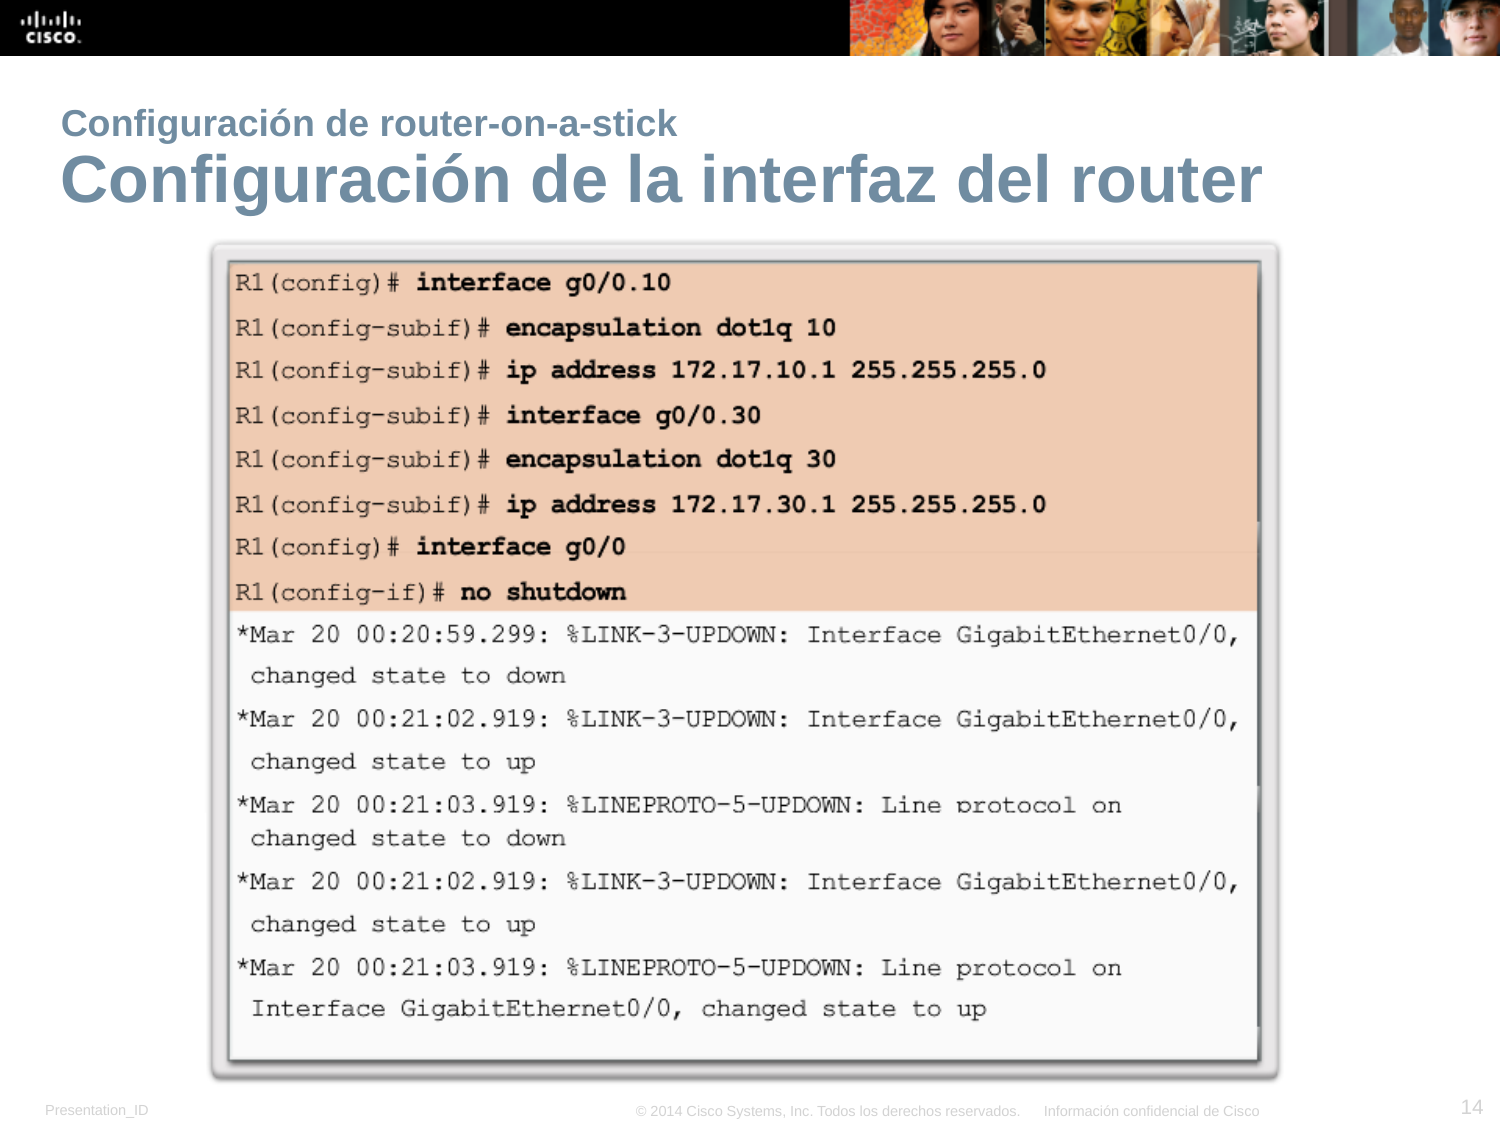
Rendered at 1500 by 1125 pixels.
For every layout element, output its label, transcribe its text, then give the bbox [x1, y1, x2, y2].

picture [191, 227, 1309, 1088]
title Configuración de router-on-a-stick Configuración de la interfaz del router [47, 85, 1384, 224]
picture [0, 0, 1500, 56]
